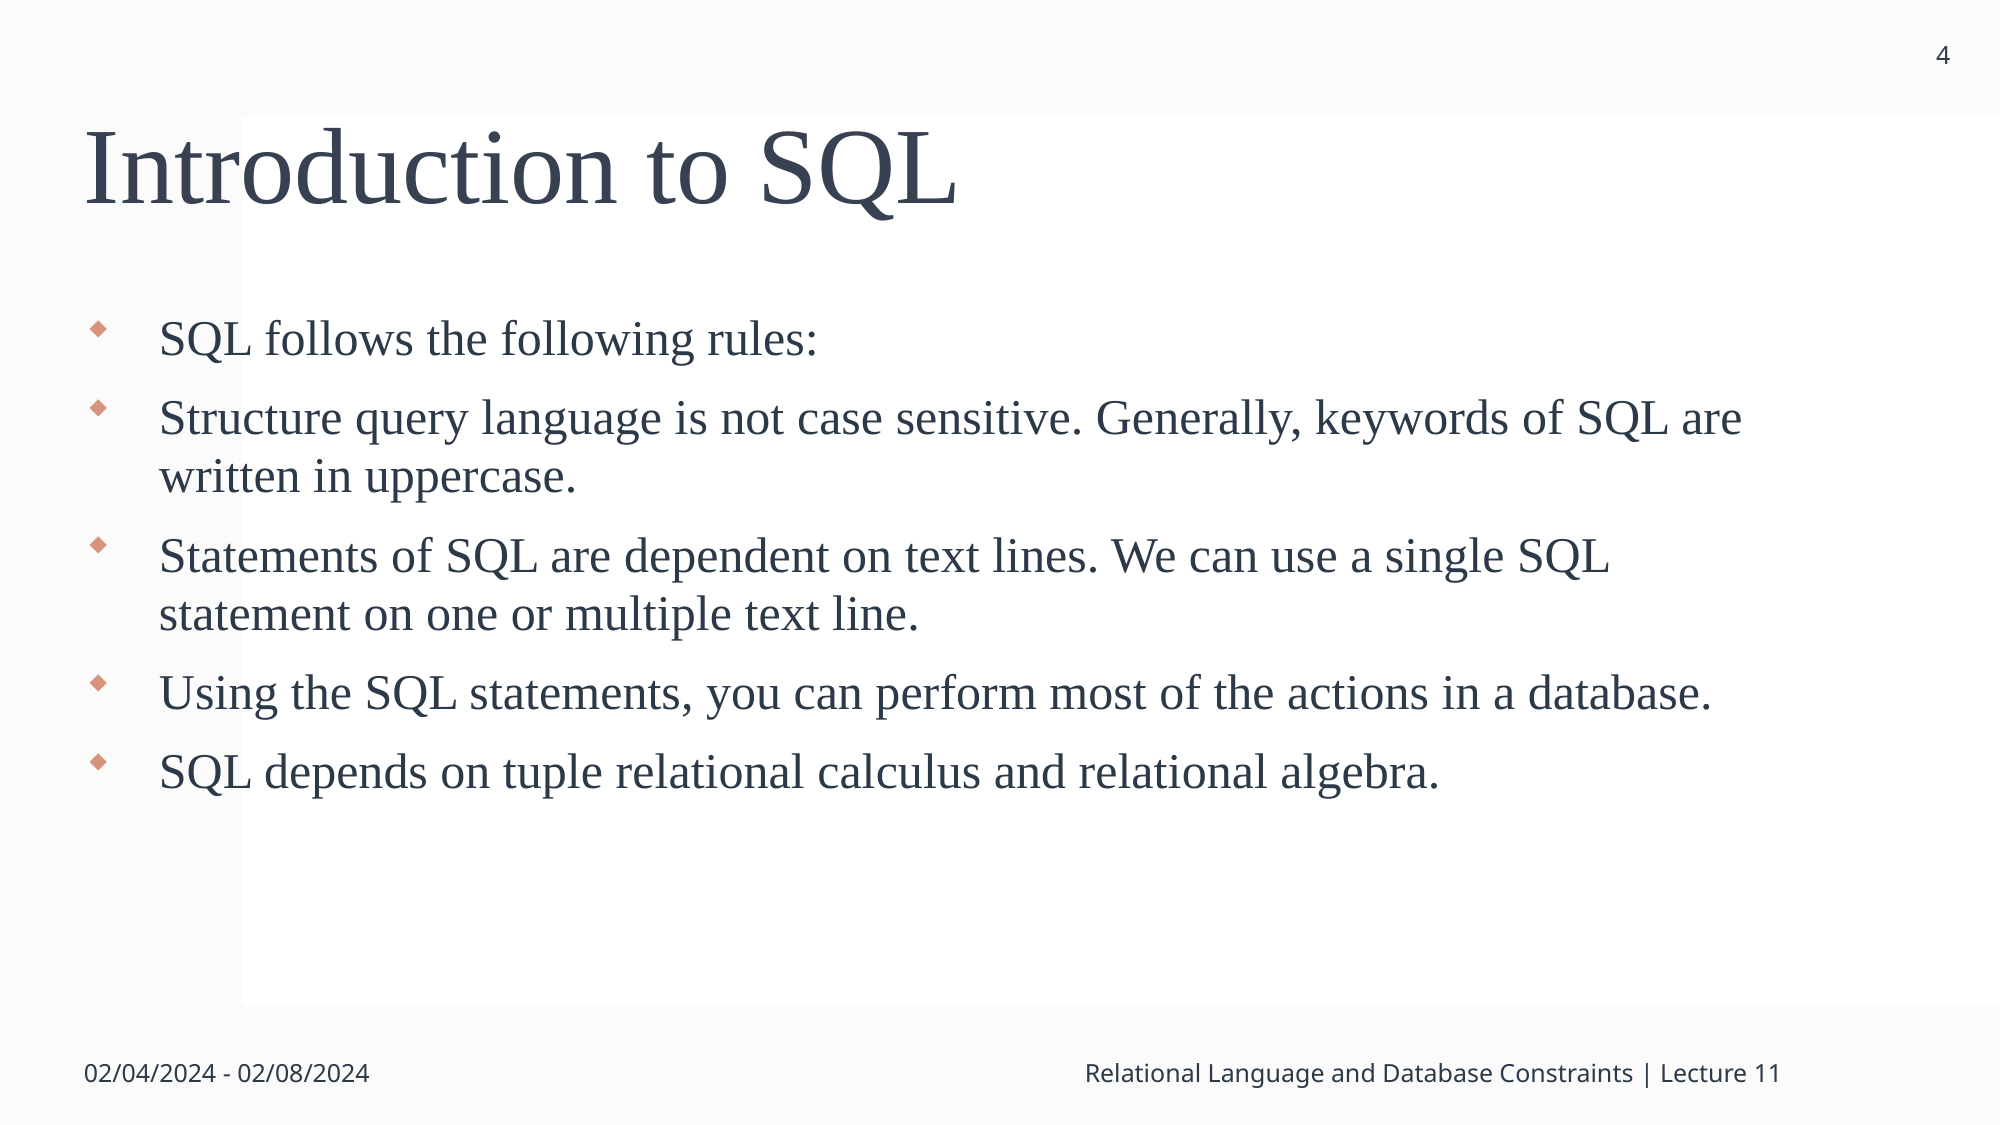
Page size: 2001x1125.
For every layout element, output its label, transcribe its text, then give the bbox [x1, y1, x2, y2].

footer Relational Language and Database Constraints | Lecture 11 [618, 1020, 1799, 1125]
list SQL follows the following rules: Structure query language is not case sensitive. Generally, keywords of SQL are written in uppercase. Statements of SQL are dependent on text lines. We can use a single SQL statement on one or multiple text line. Using the SQL statements, you can perform most of the actions in a database. SQL depends on tuple relational calculus and relational algebra. [68, 299, 1799, 990]
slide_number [68, 1020, 519, 1125]
title Introduction to SQL [68, 59, 1799, 278]
slide_number 4 [1886, 0, 2000, 113]
